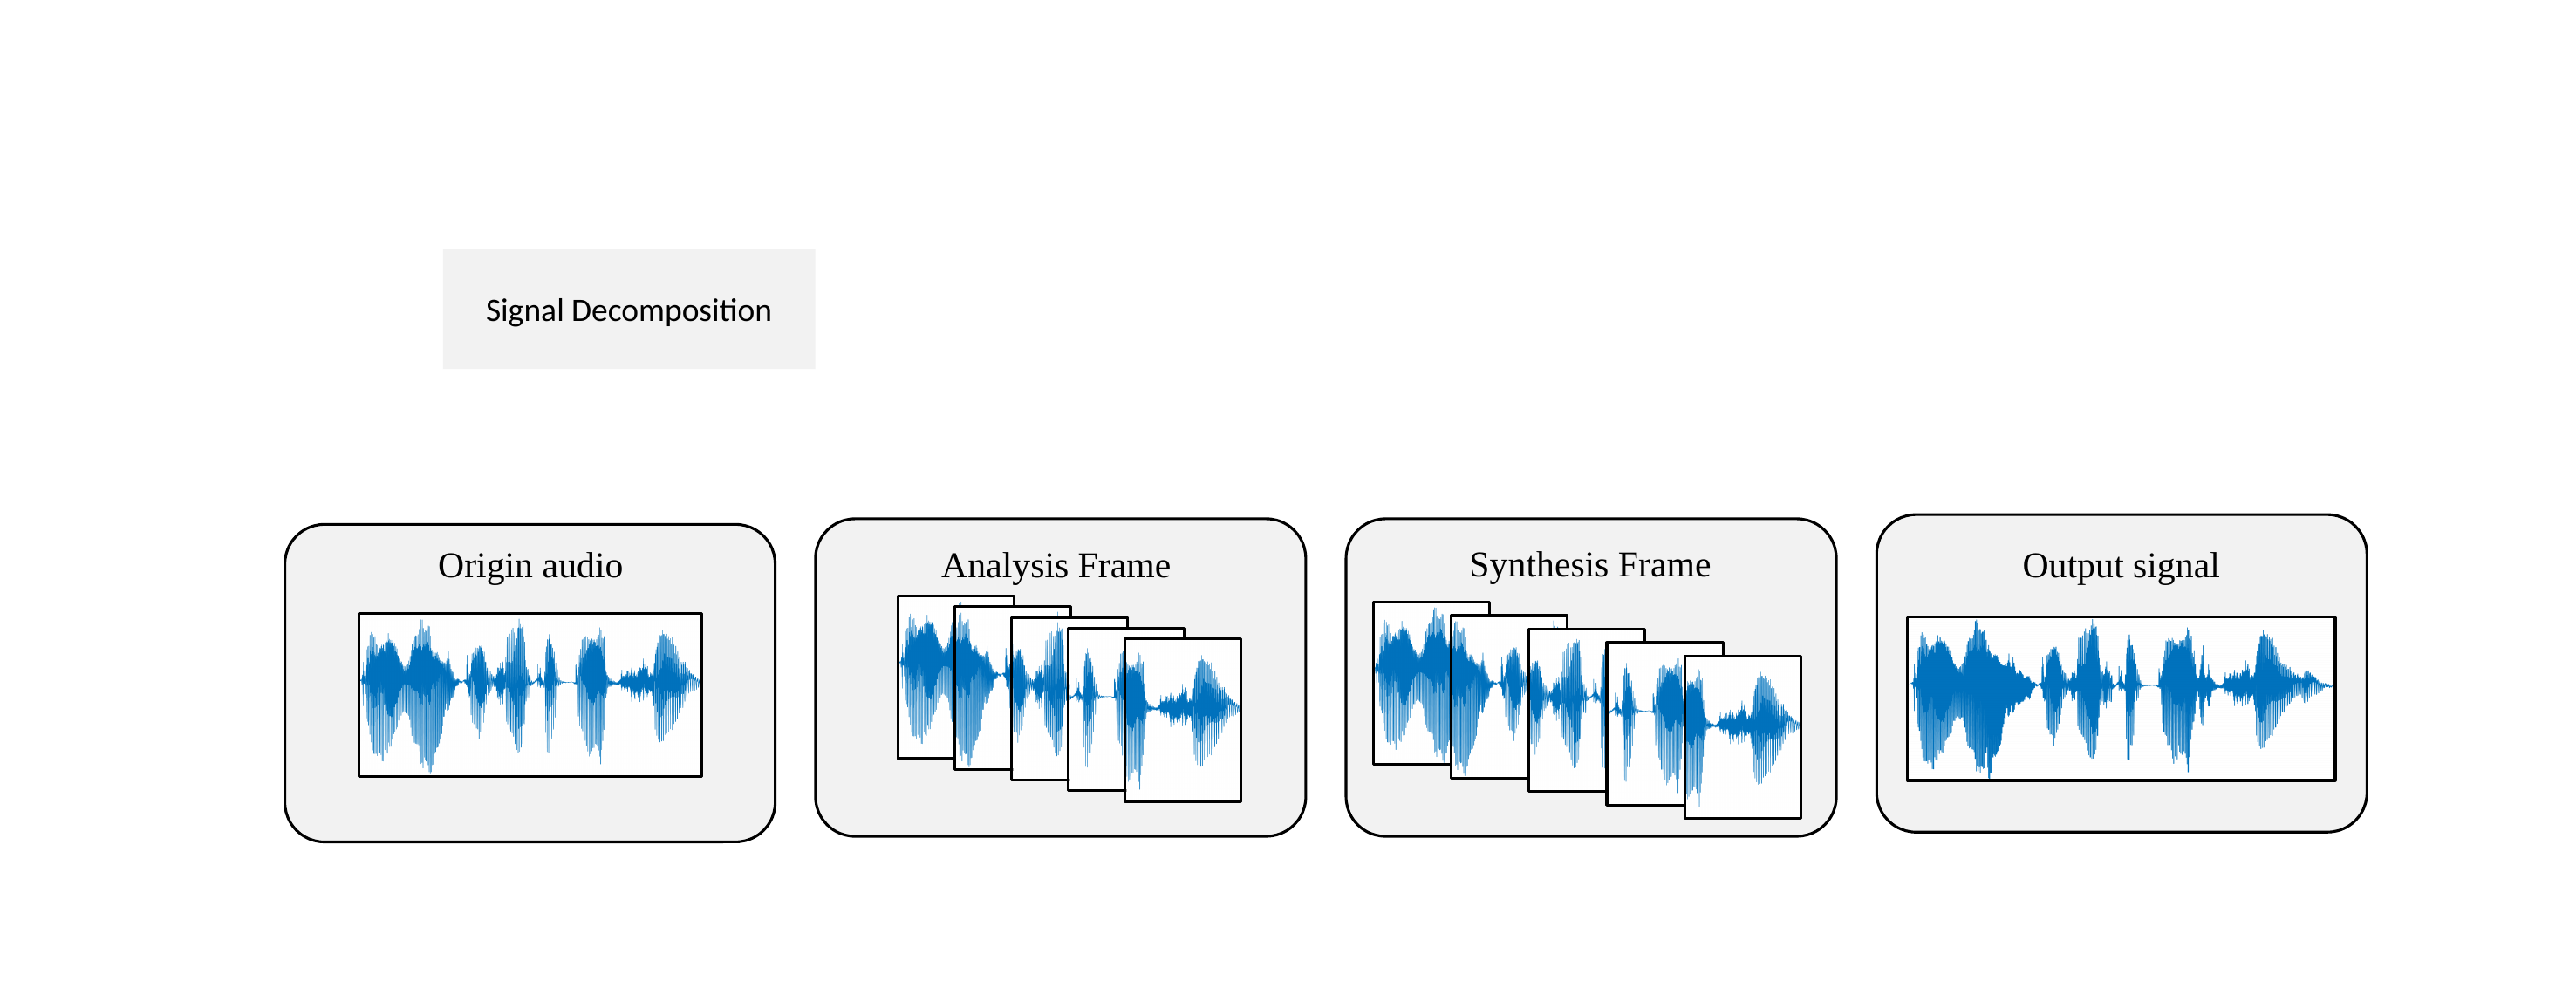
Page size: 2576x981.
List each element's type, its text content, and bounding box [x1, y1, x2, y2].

text_box Signal Decomposition [442, 248, 817, 370]
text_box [1346, 513, 1837, 837]
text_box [284, 514, 776, 842]
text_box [1876, 514, 2368, 833]
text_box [815, 514, 1306, 837]
